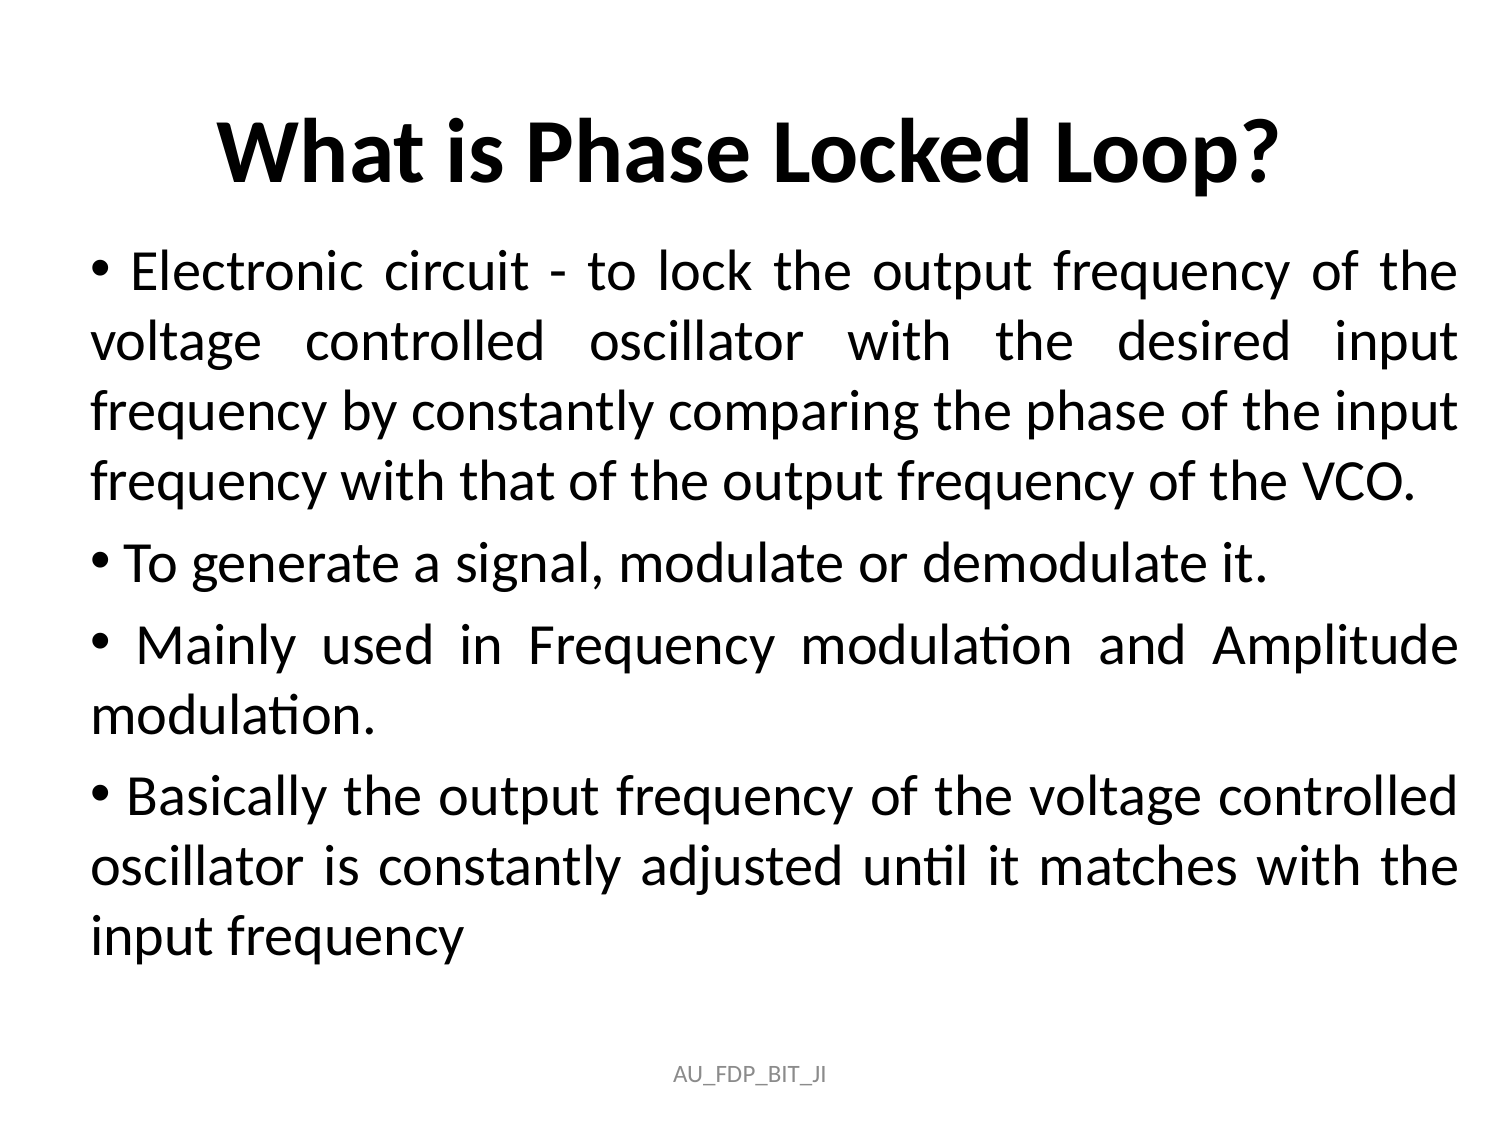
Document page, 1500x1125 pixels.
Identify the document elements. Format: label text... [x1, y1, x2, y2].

subtitle Electronic circuit - to lock the output frequency of the voltage controlled oscillator with the desired input frequency by constantly comparing the phase of the input frequency with that of the output frequency of the VCO. To generate a signal, modulate or demodulate it. Mainly used in Frequency modulation and Amplitude modulation. Basically the output frequency of the voltage controlled oscillator is constantly adjusted until it matches with the input frequency [75, 224, 1475, 950]
footer AU_FDP_BIT_JI [512, 1042, 988, 1103]
title What is Phase Locked Loop? [112, 24, 1388, 224]
